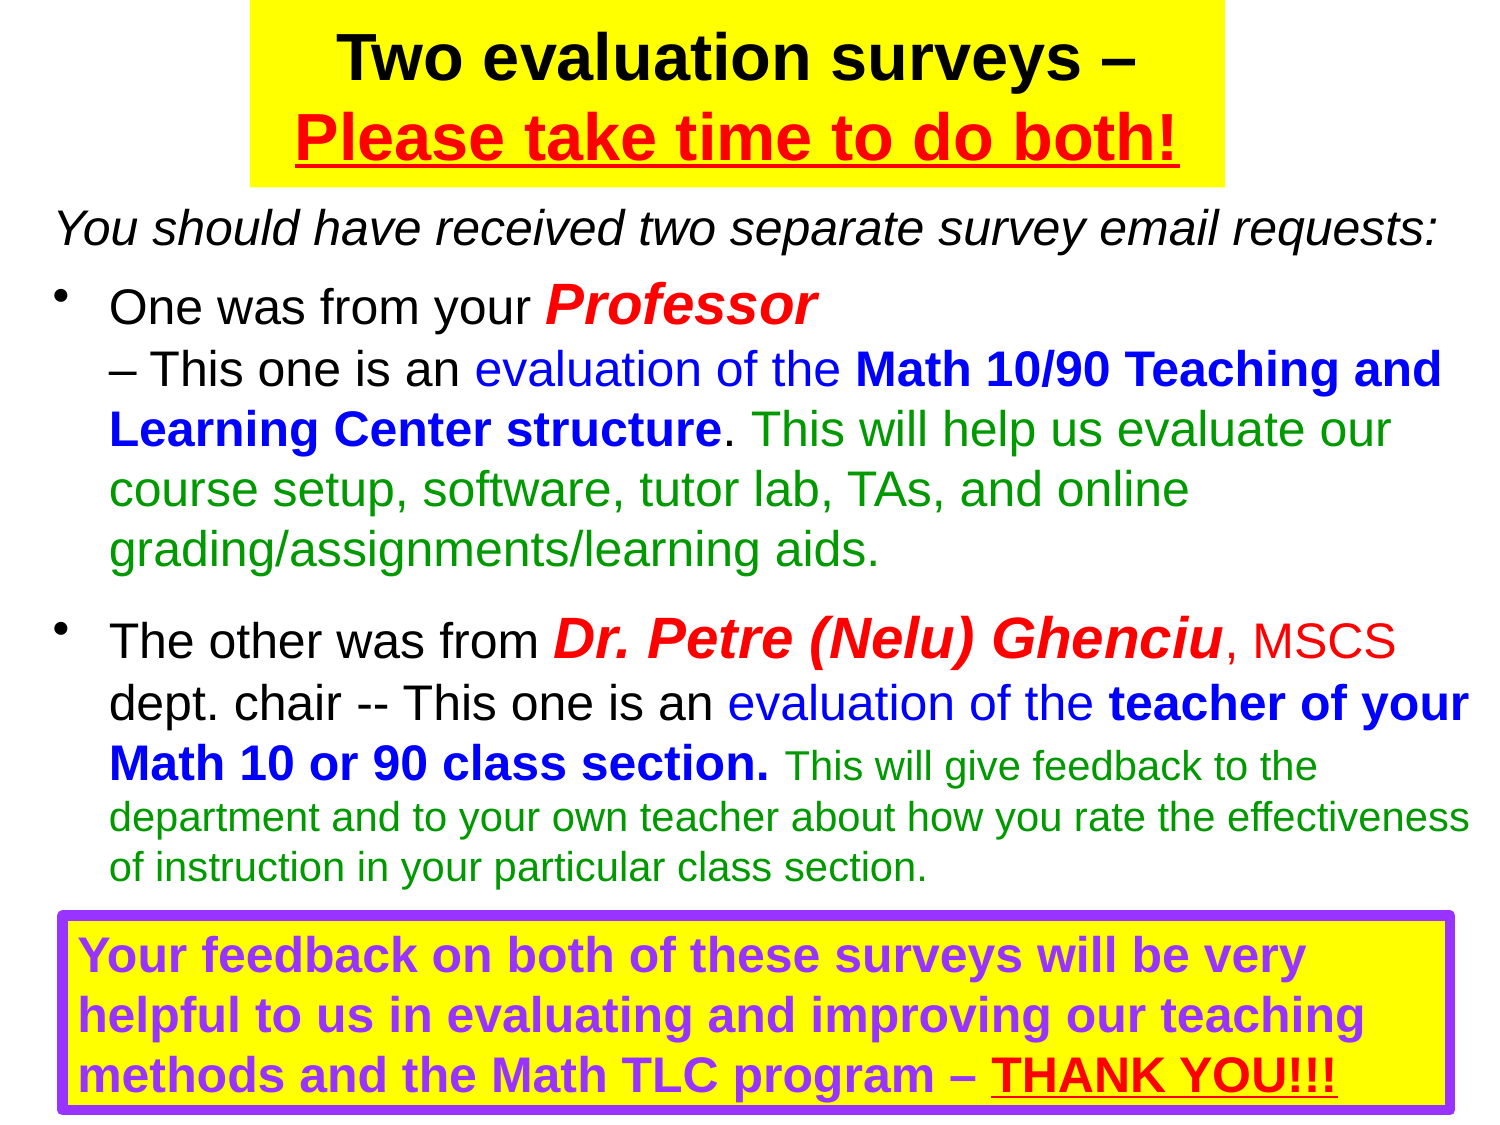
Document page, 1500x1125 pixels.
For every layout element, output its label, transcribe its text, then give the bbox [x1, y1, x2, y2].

title Two evaluation surveys – Please take time to do both! [249, 0, 1225, 187]
text_box Your feedback on both of these surveys will be very helpful to us in evaluating and improving our teaching methods and the Math TLC program – THANK YOU!!! [62, 915, 1450, 1111]
list You should have received two separate survey email requests: One was from your Professor – This one is an evaluation of the Math 10/90 Teaching and Learning Center structure. This will help us evaluate our course setup, software, tutor lab, TAs, and online grading/assignments/learning aids. The other was from Dr. Petre (Nelu) Ghenciu, MSCS dept. chair -- This one is an evaluation of the teacher of your Math 10 or 90 class section. This will give feedback to the department and to your own teacher about how you rate the effectiveness of instruction in your particular class section. [37, 187, 1500, 963]
